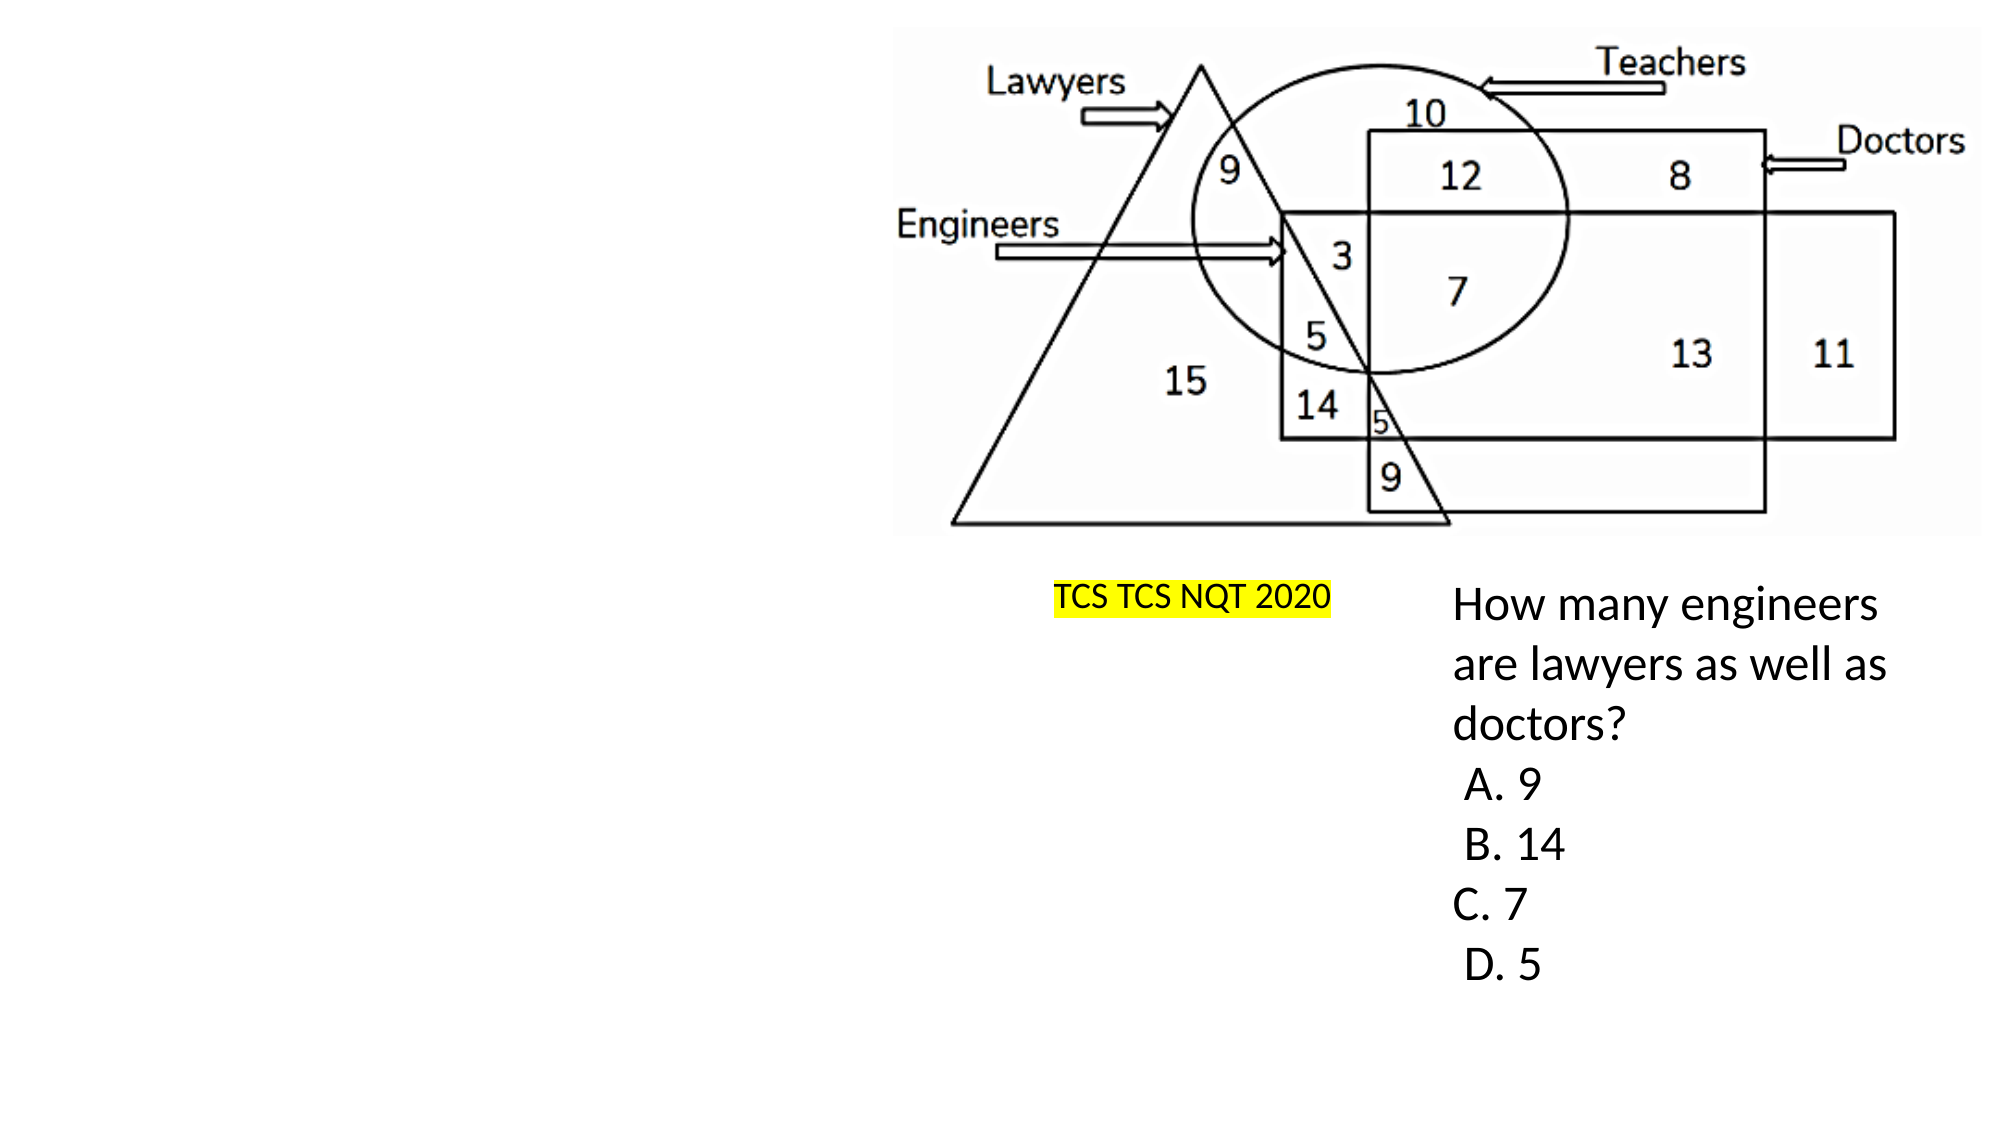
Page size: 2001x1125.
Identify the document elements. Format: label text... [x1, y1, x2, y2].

picture [893, 27, 1982, 536]
text_box TCS TCS NQT 2020 [1038, 563, 1355, 624]
text_box How many engineers are lawyers as well as doctors? A. 9 B. 14 C. 7 D. 5 [1437, 563, 1966, 999]
